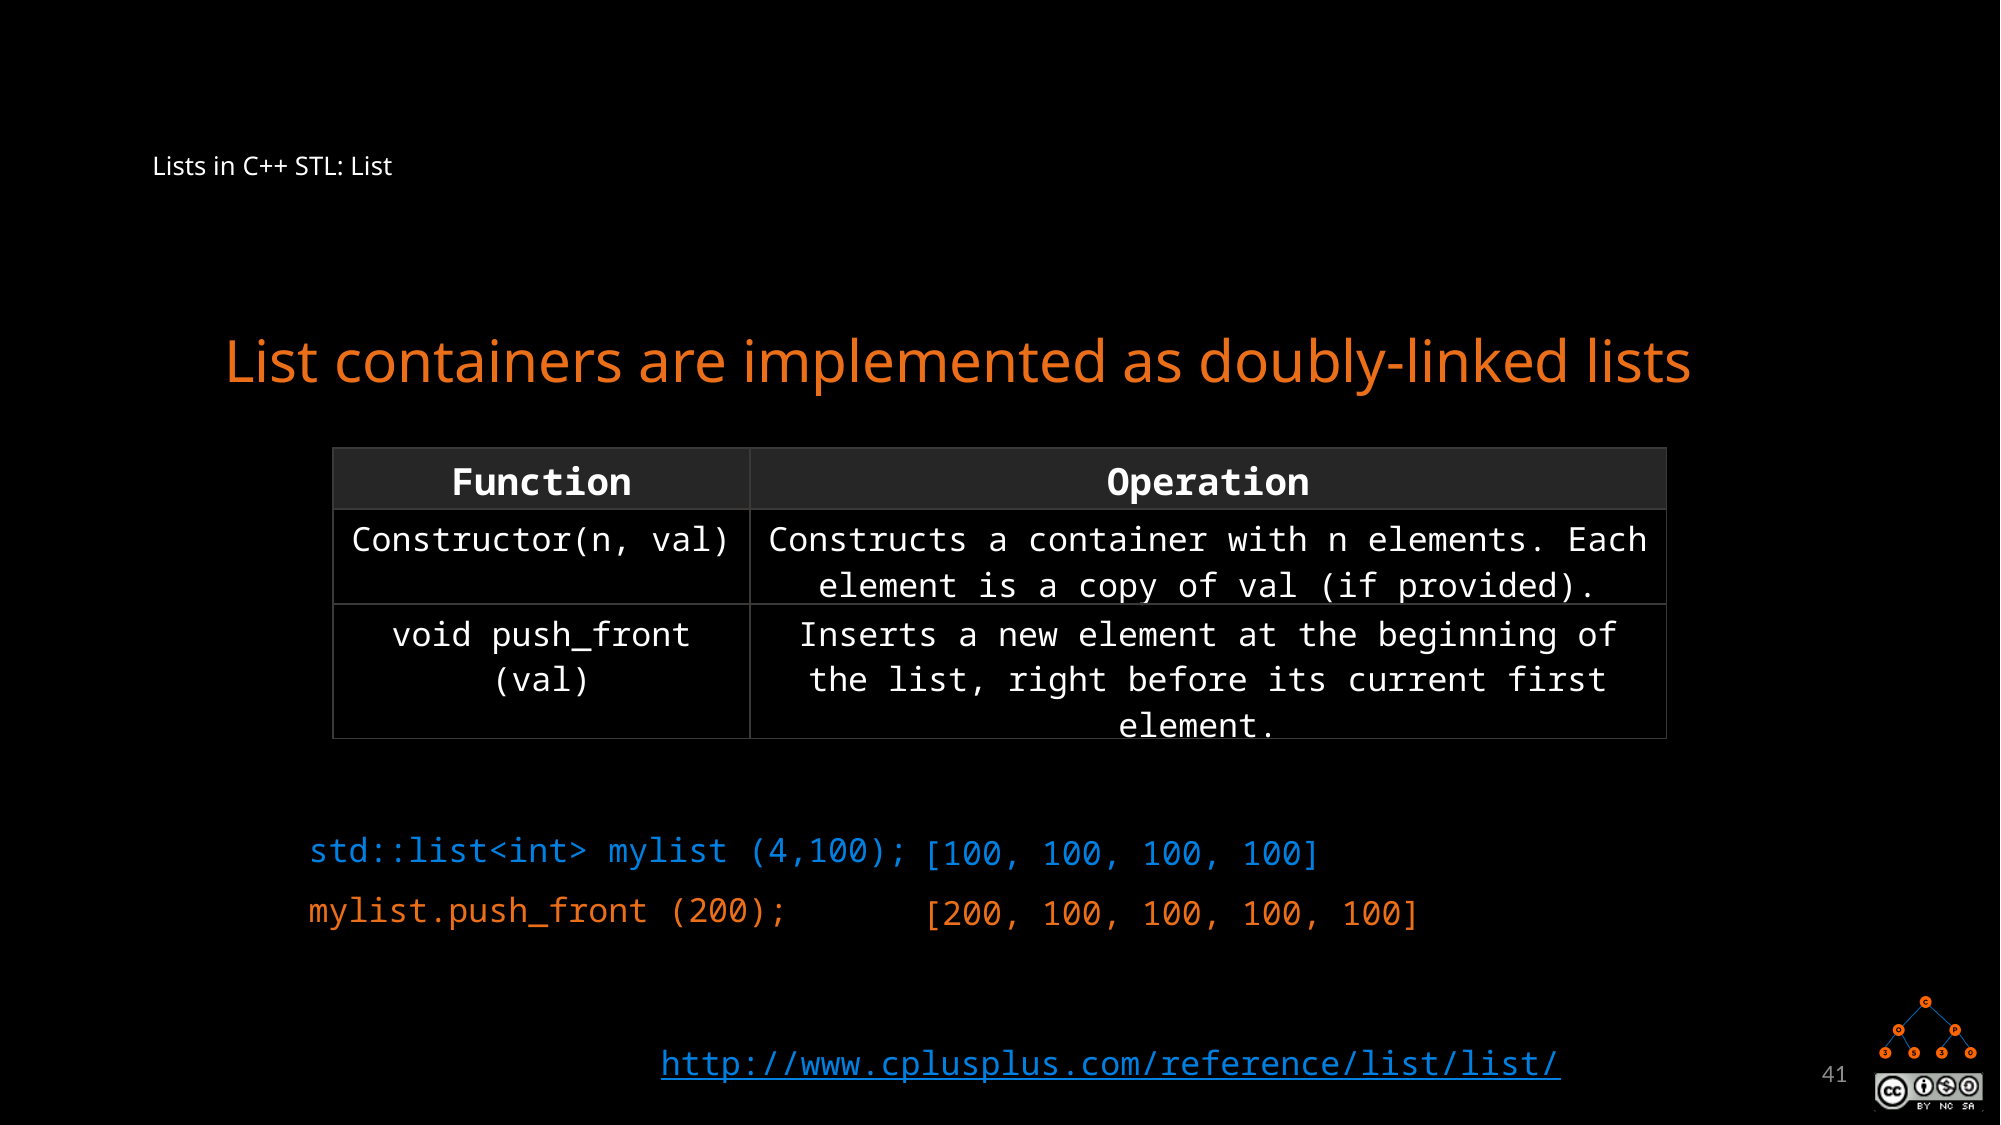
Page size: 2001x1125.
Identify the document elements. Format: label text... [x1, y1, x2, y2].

text_box std::list<int> mylist (4,100); mylist.push_front (200); [308, 808, 929, 929]
table_header Operation [751, 449, 1666, 508]
title Lists in C++ STL: List [137, 59, 1863, 278]
table_cell Constructs a container with n elements. Each element is a copy of val (if provided). [751, 510, 1666, 603]
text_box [1859, 988, 1998, 1112]
text_box List containers are implemented as doubly-linked lists [209, 317, 1889, 402]
text_box [100, 100, 100, 100] [200, 100, 100, 100, 100] [902, 812, 1422, 932]
table_cell Constructor(n, val) [334, 510, 749, 603]
text_box http://www.cplusplus.com/reference/list/list/ [646, 1034, 1576, 1095]
slide_number 41 [1412, 1042, 1859, 1103]
table_header Function [334, 449, 749, 508]
table_cell void push_front (val) [334, 605, 749, 738]
table_cell Inserts a new element at the beginning of the list, right before its current first element. [751, 605, 1666, 738]
text_box [192, 528, 396, 746]
